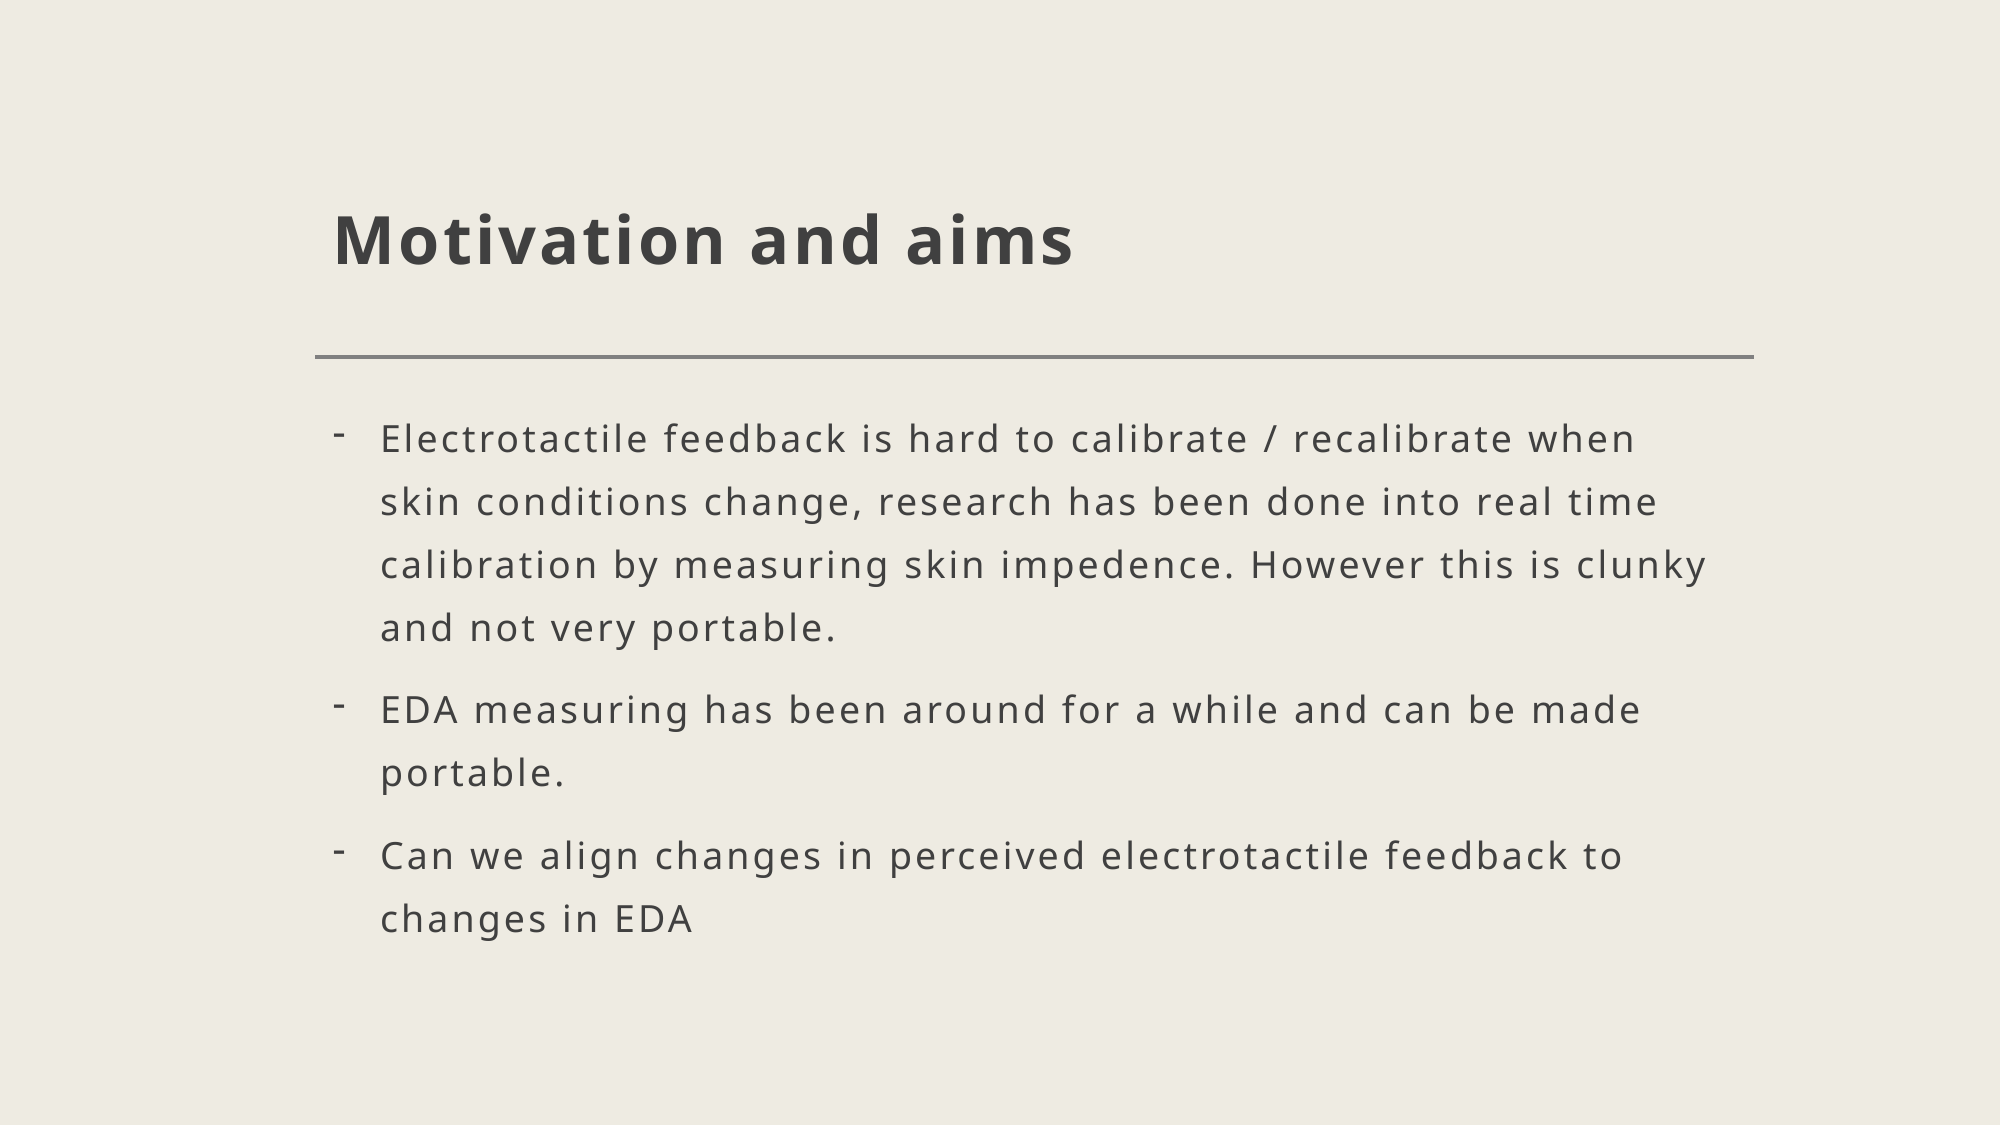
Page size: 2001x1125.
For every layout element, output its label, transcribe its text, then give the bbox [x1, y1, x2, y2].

title Motivation and aims [315, 72, 1754, 294]
list Electrotactile feedback is hard to calibrate / recalibrate when skin conditions change, research has been done into real time calibration by measuring skin impedence. However this is clunky and not very portable. EDA measuring has been around for a while and can be made portable. Can we align changes in perceived electrotactile feedback to changes in EDA [315, 379, 1754, 979]
